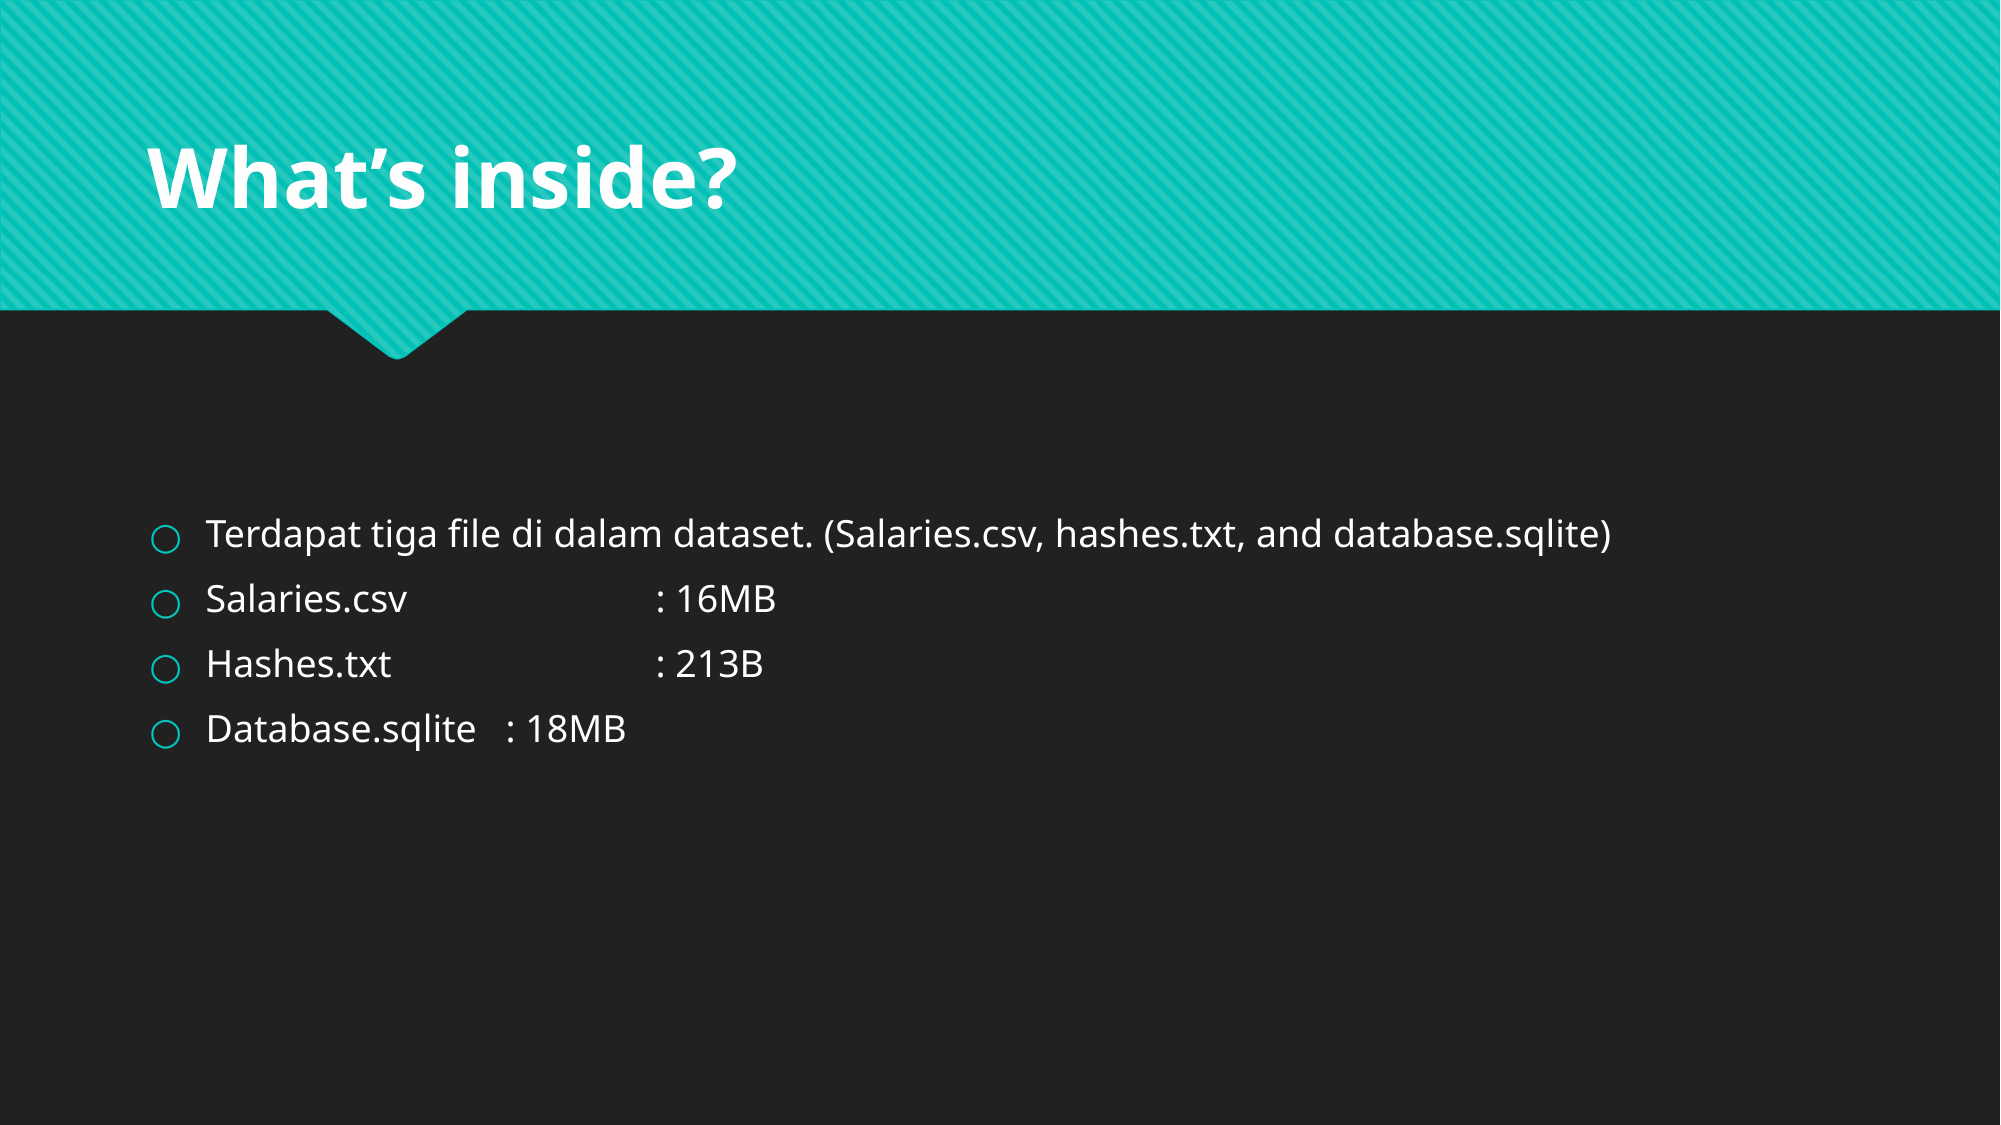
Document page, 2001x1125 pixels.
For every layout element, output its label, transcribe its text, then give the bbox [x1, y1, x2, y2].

picture [1, 1, 1999, 357]
list Terdapat tiga file di dalam dataset. (Salaries.csv, hashes.txt, and database.sqlite) Salaries.csv : 16MB Hashes.txt : 213B Database.sqlite : 18MB [134, 364, 1866, 962]
title What’s inside? [132, 73, 1868, 233]
